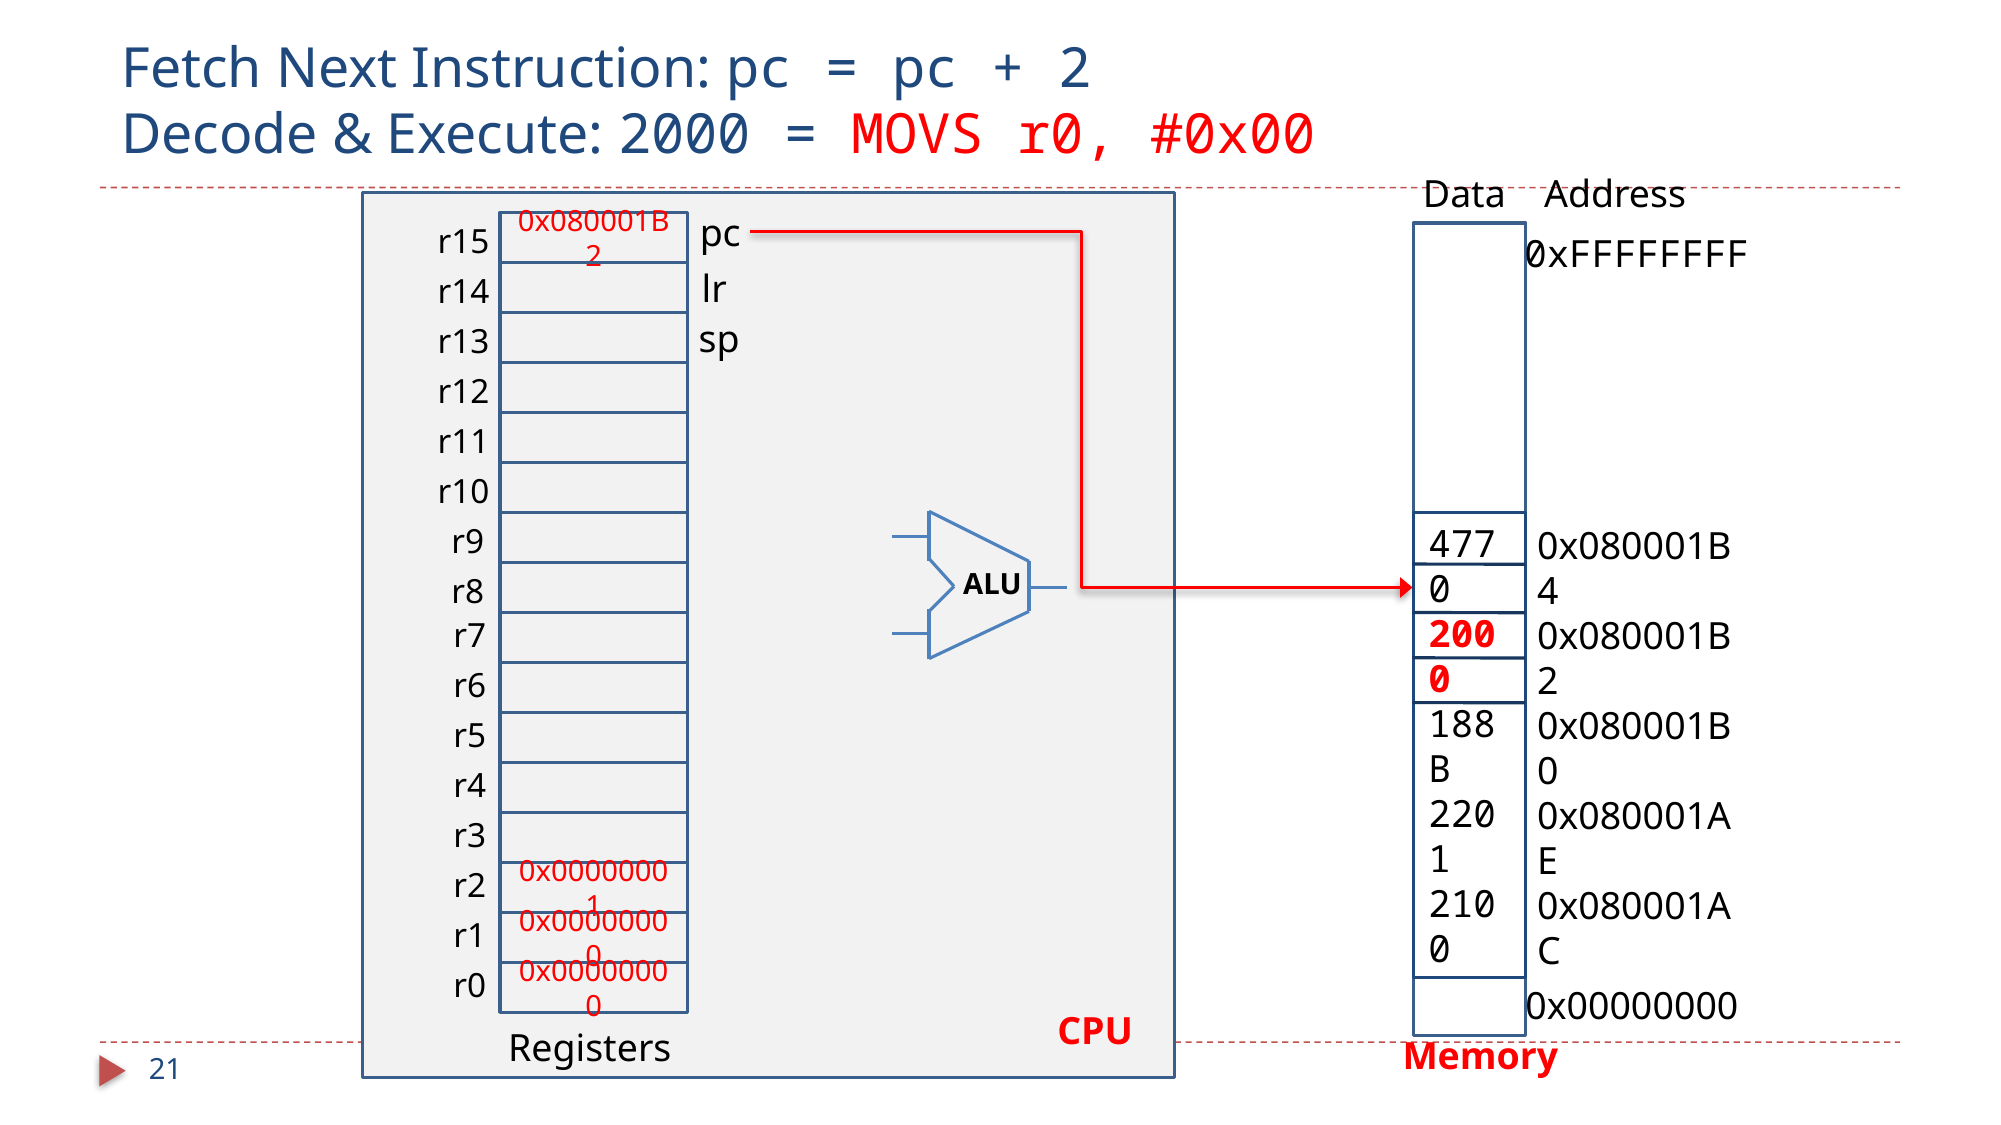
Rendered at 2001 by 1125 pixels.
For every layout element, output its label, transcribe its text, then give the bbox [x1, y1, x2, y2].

text_box [509, 311, 684, 361]
text_box [361, 191, 1176, 1042]
title Fetch Next Instruction: pc = pc + 2 Decode & Execute: 2000 = MOVS r0, #0x00 [106, 22, 1532, 173]
text_box 4770 2000 188B 2201 2100 [1412, 712, 1522, 979]
text_box 4770 2000 188B 2201 2100 [1412, 669, 1522, 701]
text_box Data [1408, 162, 1521, 223]
text_box 0x00000000 [509, 961, 689, 1014]
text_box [891, 601, 1067, 659]
text_box [1412, 223, 1527, 511]
text_box [509, 811, 689, 861]
text_box 4770 2000 188B 2201 2100 [1412, 623, 1522, 656]
text_box Registers [493, 1016, 687, 1077]
text_box 0x00000001 [509, 861, 689, 911]
text_box [509, 461, 689, 511]
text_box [749, 230, 1413, 588]
text_box 0x00000000 [509, 911, 689, 961]
text_box 0x080001B4 0x080001B2 0x080001B0 0x080001AE 0x080001AC [1522, 514, 1763, 980]
text_box [509, 511, 689, 561]
text_box lr [686, 257, 742, 307]
text_box 0x00000000 [1510, 974, 1754, 1035]
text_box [424, 212, 503, 1013]
text_box [509, 661, 689, 711]
text_box Memory [1387, 1024, 1573, 1085]
text_box [509, 611, 689, 661]
text_box Address [1529, 162, 1701, 223]
text_box pc [685, 201, 756, 262]
text_box [1412, 979, 1510, 1024]
text_box [509, 411, 689, 461]
text_box 4770 2000 188B 2201 2100 [1412, 577, 1522, 611]
text_box [509, 261, 686, 311]
text_box [509, 711, 689, 761]
slide_number 21 [133, 1042, 568, 1103]
text_box 0xFFFFFFFF [1509, 223, 1765, 283]
text_box 0x080001B2 [498, 211, 685, 261]
text_box 4770 2000 188B 2201 2100 [1418, 511, 1527, 562]
text_box [509, 761, 689, 811]
text_box sp [684, 307, 743, 367]
text_box [509, 361, 689, 411]
text_box [508, 367, 1176, 1079]
text_box CPU [1042, 999, 1148, 1060]
text_box [509, 561, 689, 611]
